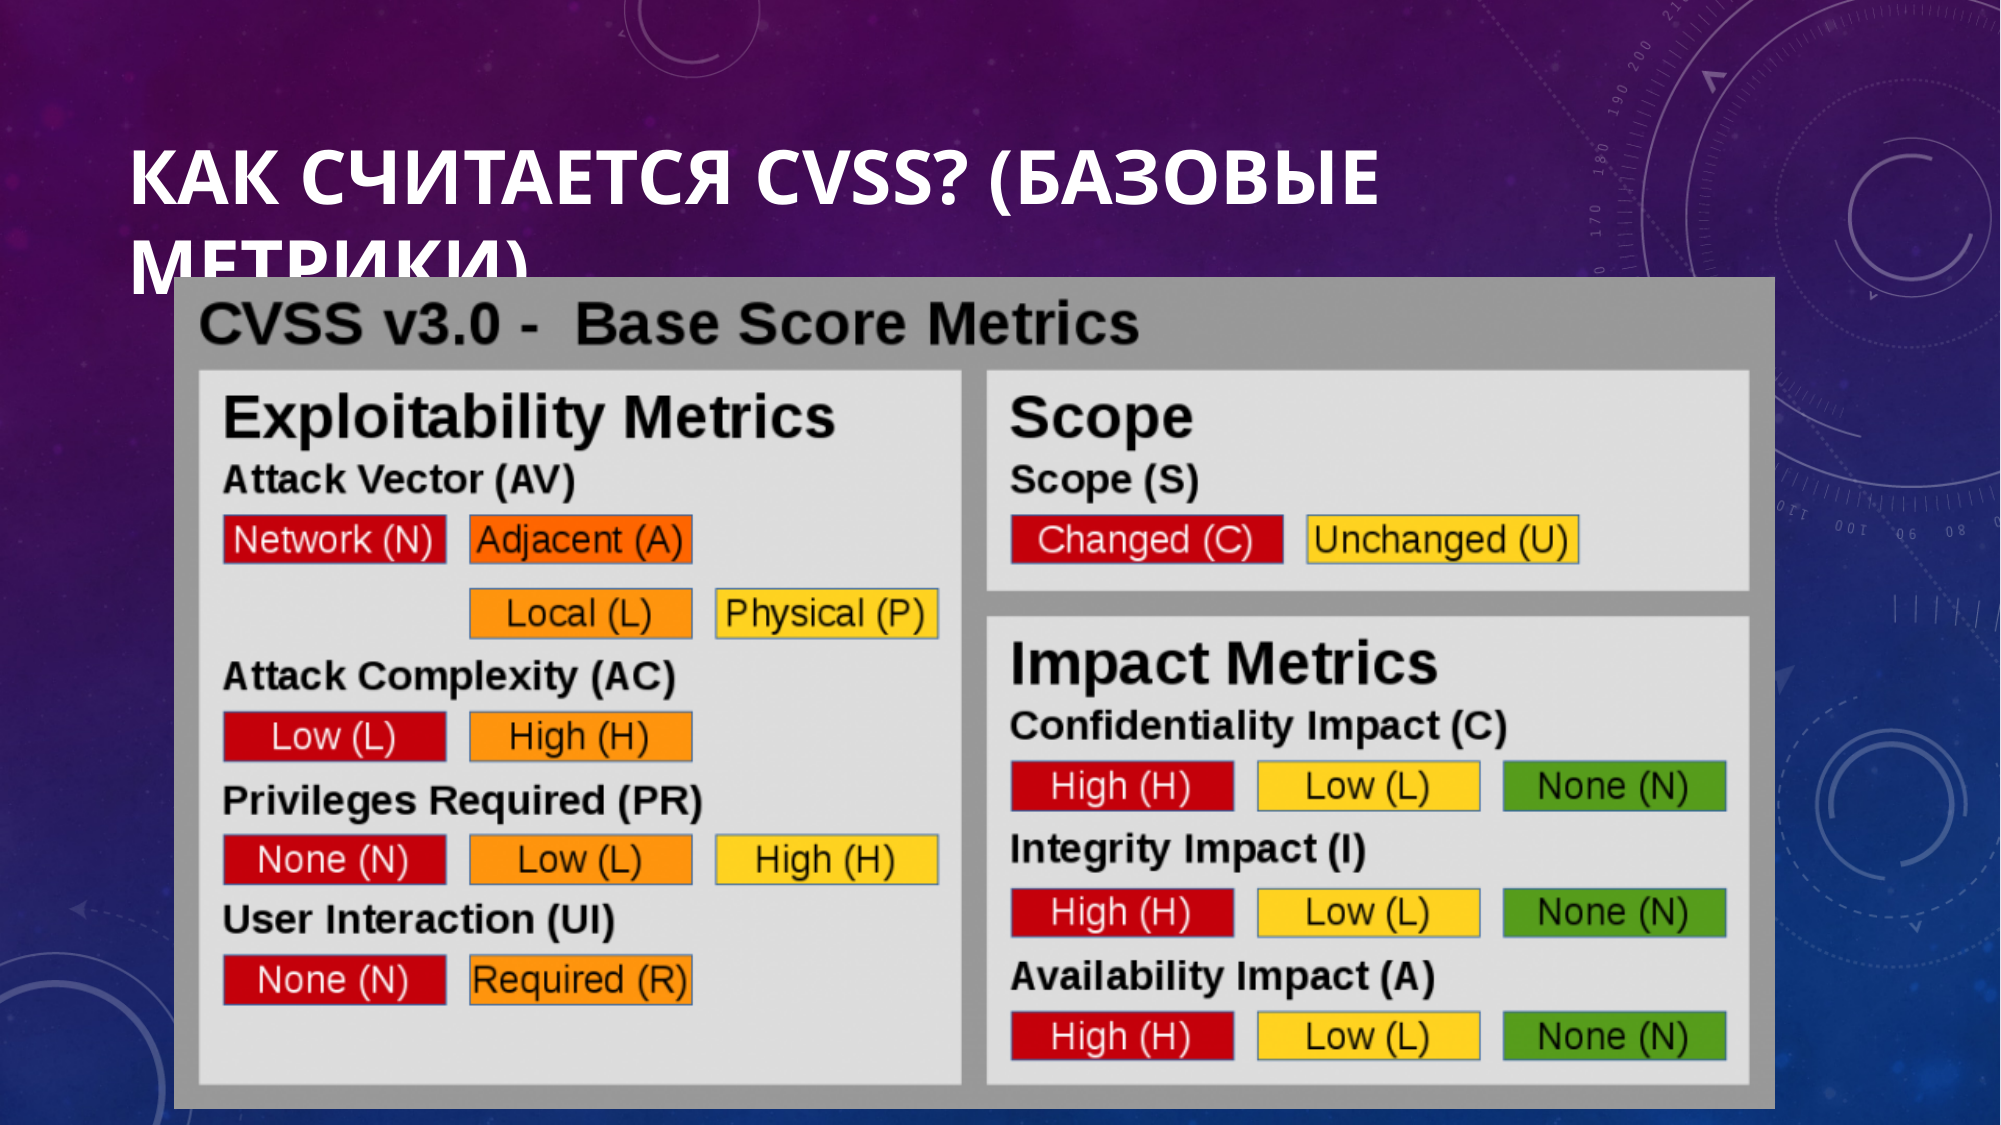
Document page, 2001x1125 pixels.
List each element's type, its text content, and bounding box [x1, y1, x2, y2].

picture [0, 0, 2001, 1125]
title Как считается CVSS? (Базовые метрики) [112, 99, 1775, 339]
